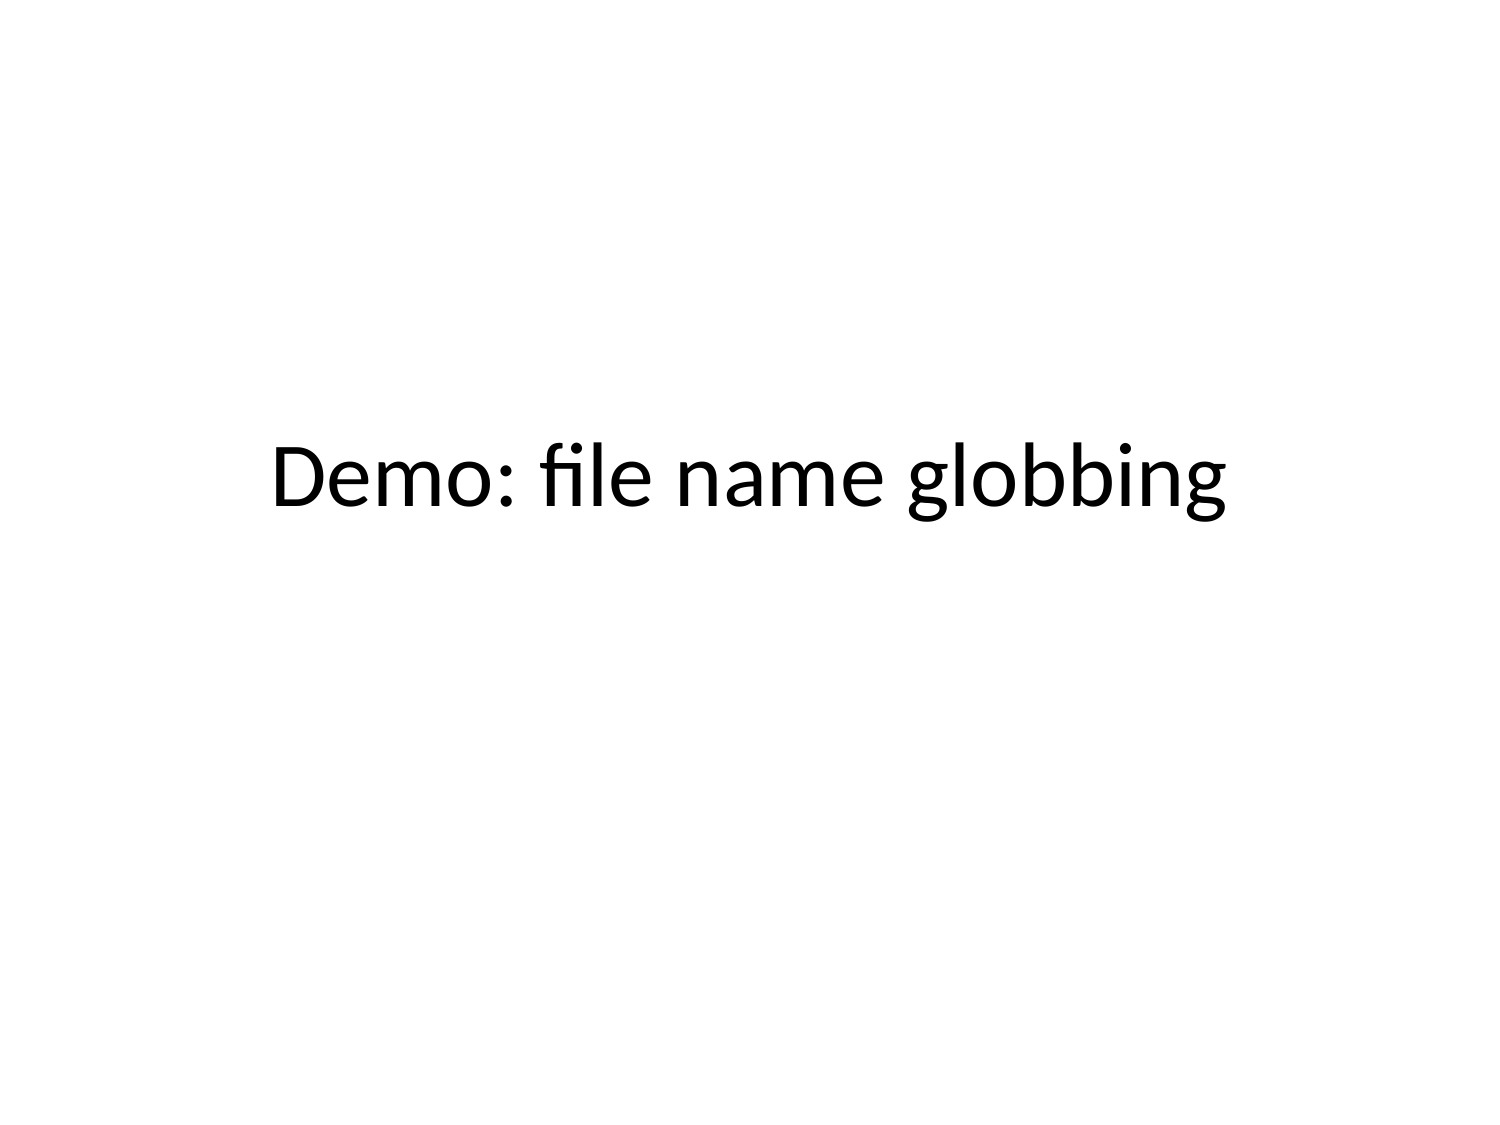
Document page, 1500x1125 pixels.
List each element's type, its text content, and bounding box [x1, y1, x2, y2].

text_box Demo: file name globbing [112, 349, 1388, 591]
